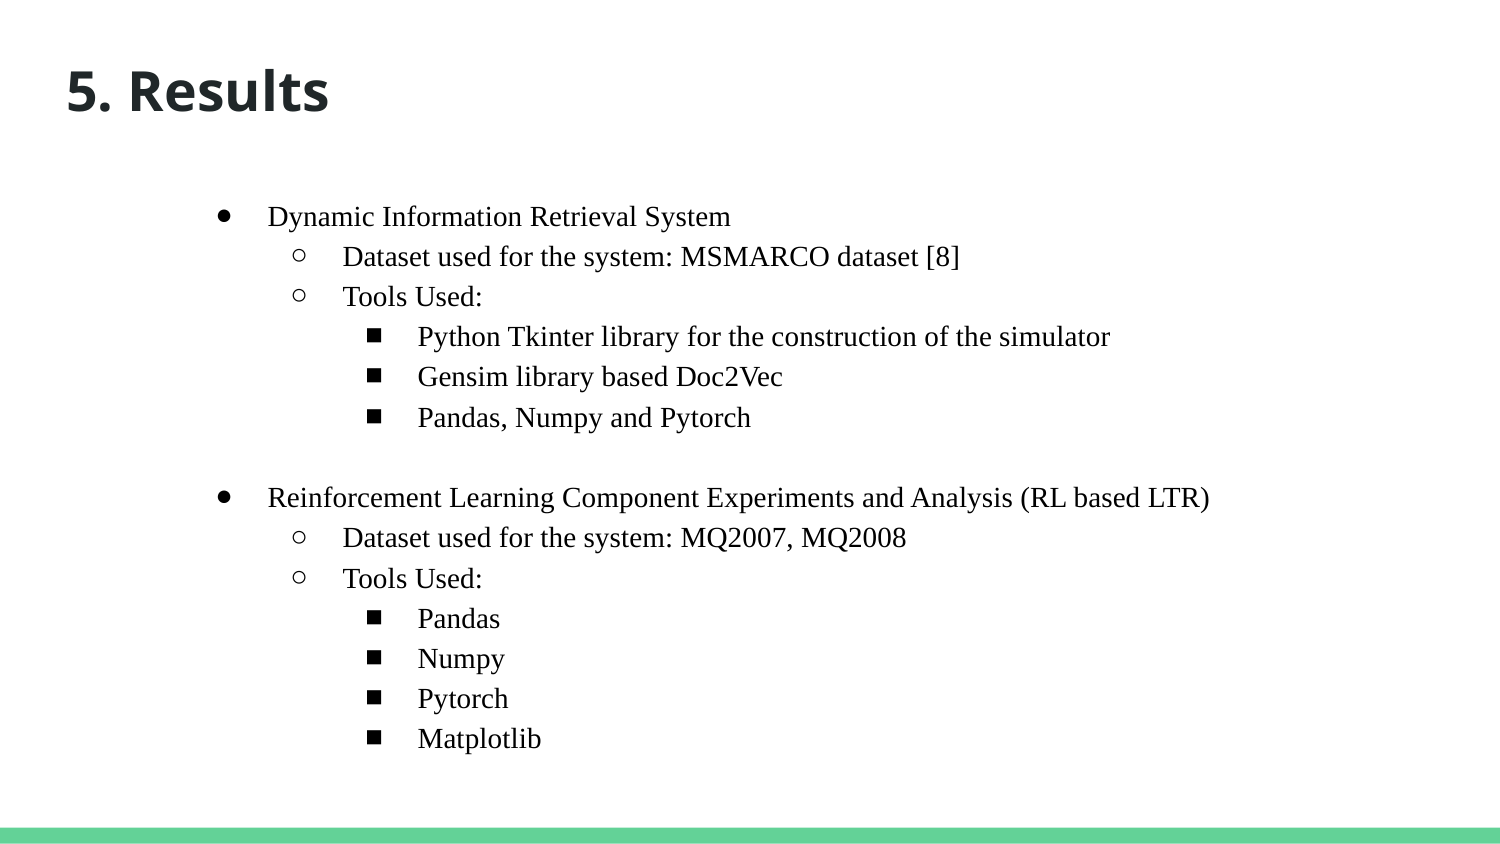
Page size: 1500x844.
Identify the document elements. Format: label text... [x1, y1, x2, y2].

list Dynamic Information Retrieval System Dataset used for the system: MSMARCO dataset [8] Tools Used: Python Tkinter library for the construction of the simulator Gensim library based Doc2Vec Pandas, Numpy and Pytorch [177, 176, 1353, 447]
list Reinforcement Learning Component Experiments and Analysis (RL based LTR) Dataset used for the system: MQ2007, MQ2008 Tools Used: Pandas Numpy Pytorch Matplotlib [177, 458, 1353, 781]
title 5. Results [51, 41, 1449, 136]
